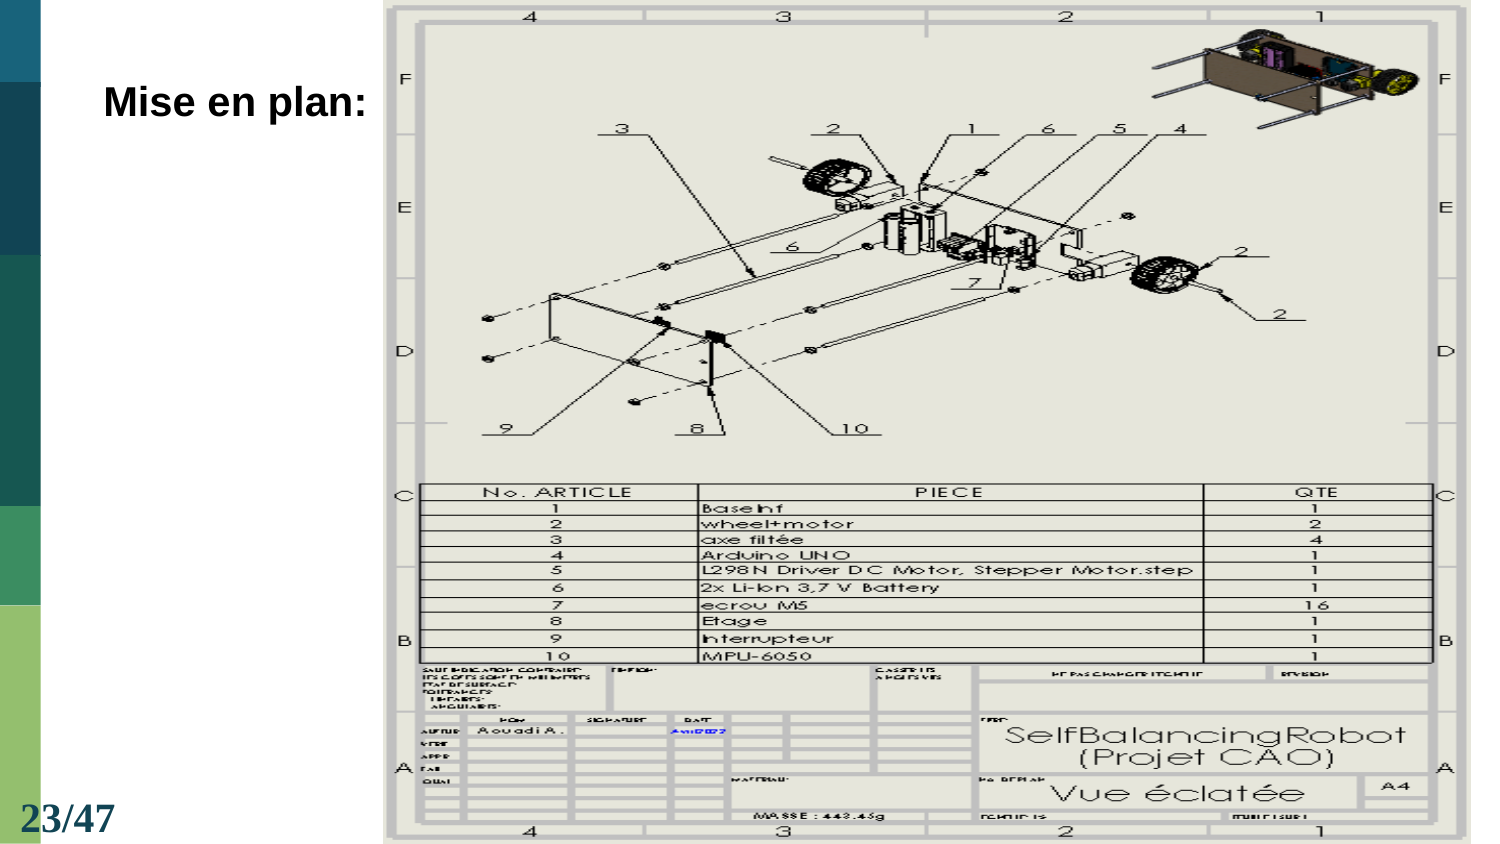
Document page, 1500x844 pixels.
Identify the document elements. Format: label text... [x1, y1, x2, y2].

text_box Mise en plan: [88, 67, 378, 133]
picture [383, 0, 1471, 844]
slide_number 23/47 [0, 776, 136, 844]
